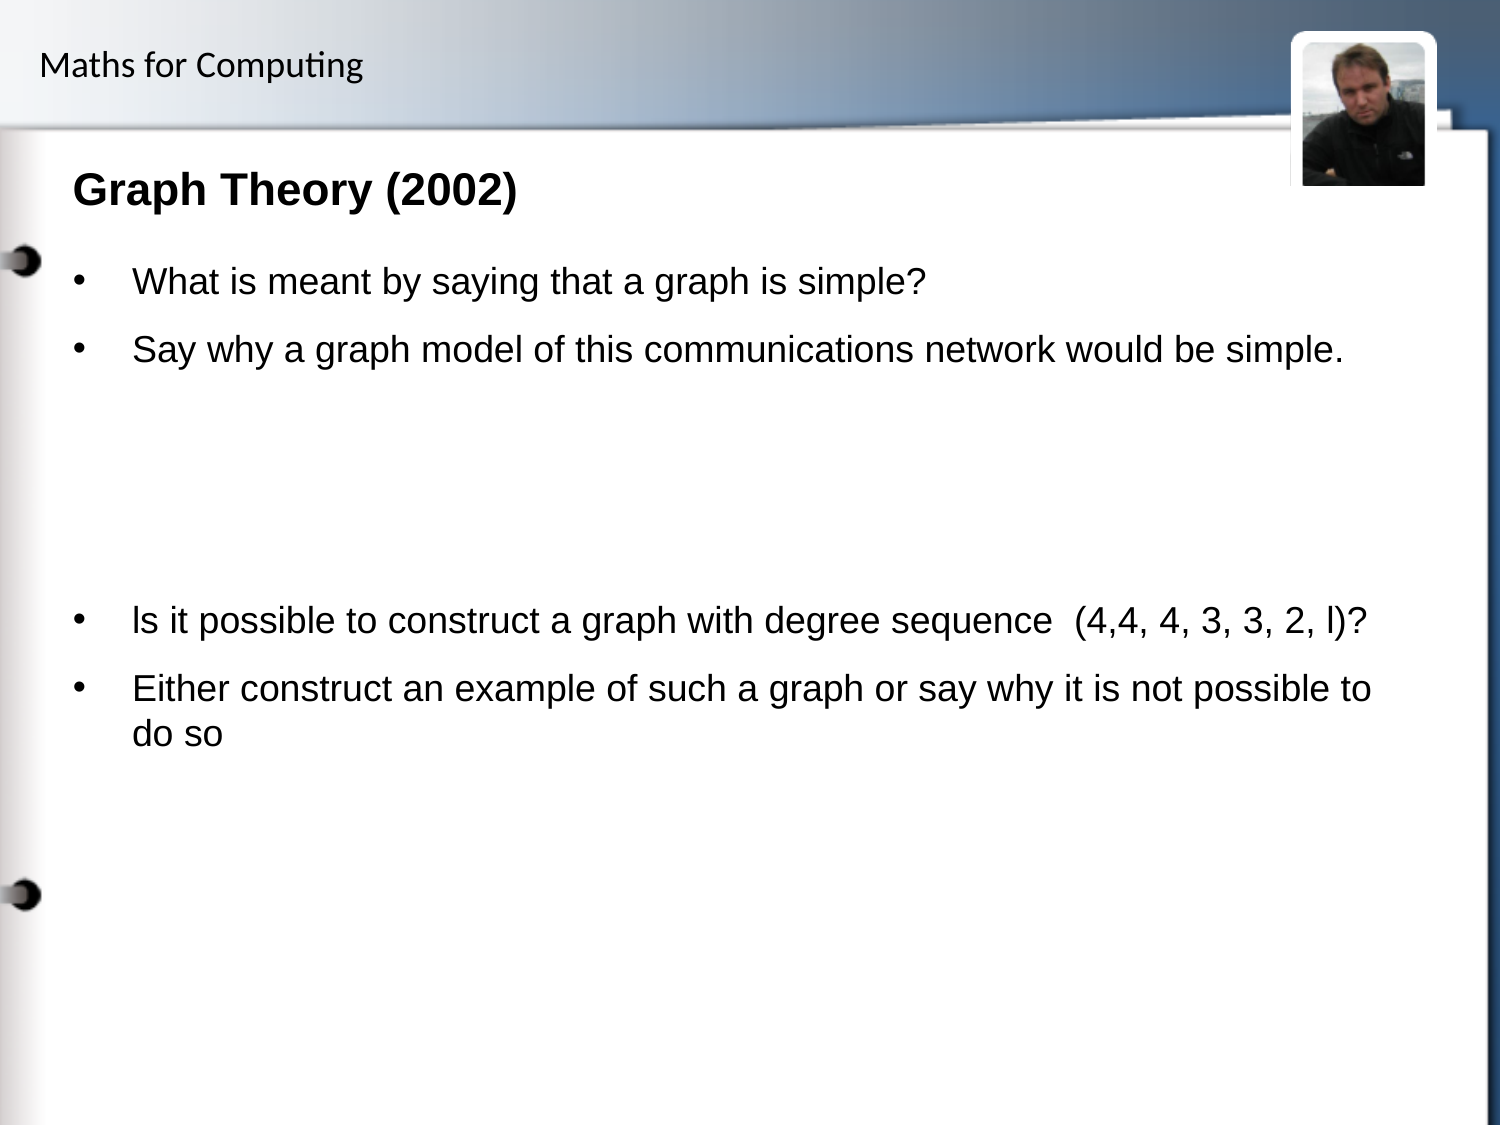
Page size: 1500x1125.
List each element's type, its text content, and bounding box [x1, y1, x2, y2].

title Graph Theory (2002) [57, 152, 1276, 217]
picture [0, 0, 1500, 1125]
list What is meant by saying that a graph is simple? Say why a graph model of this communications network would be simple. ls it possible to construct a graph with degree sequence (4,4, 4, 3, 3, 2, l)? Either construct an example of such a graph or say why it is not possible to do so [58, 249, 1430, 1089]
